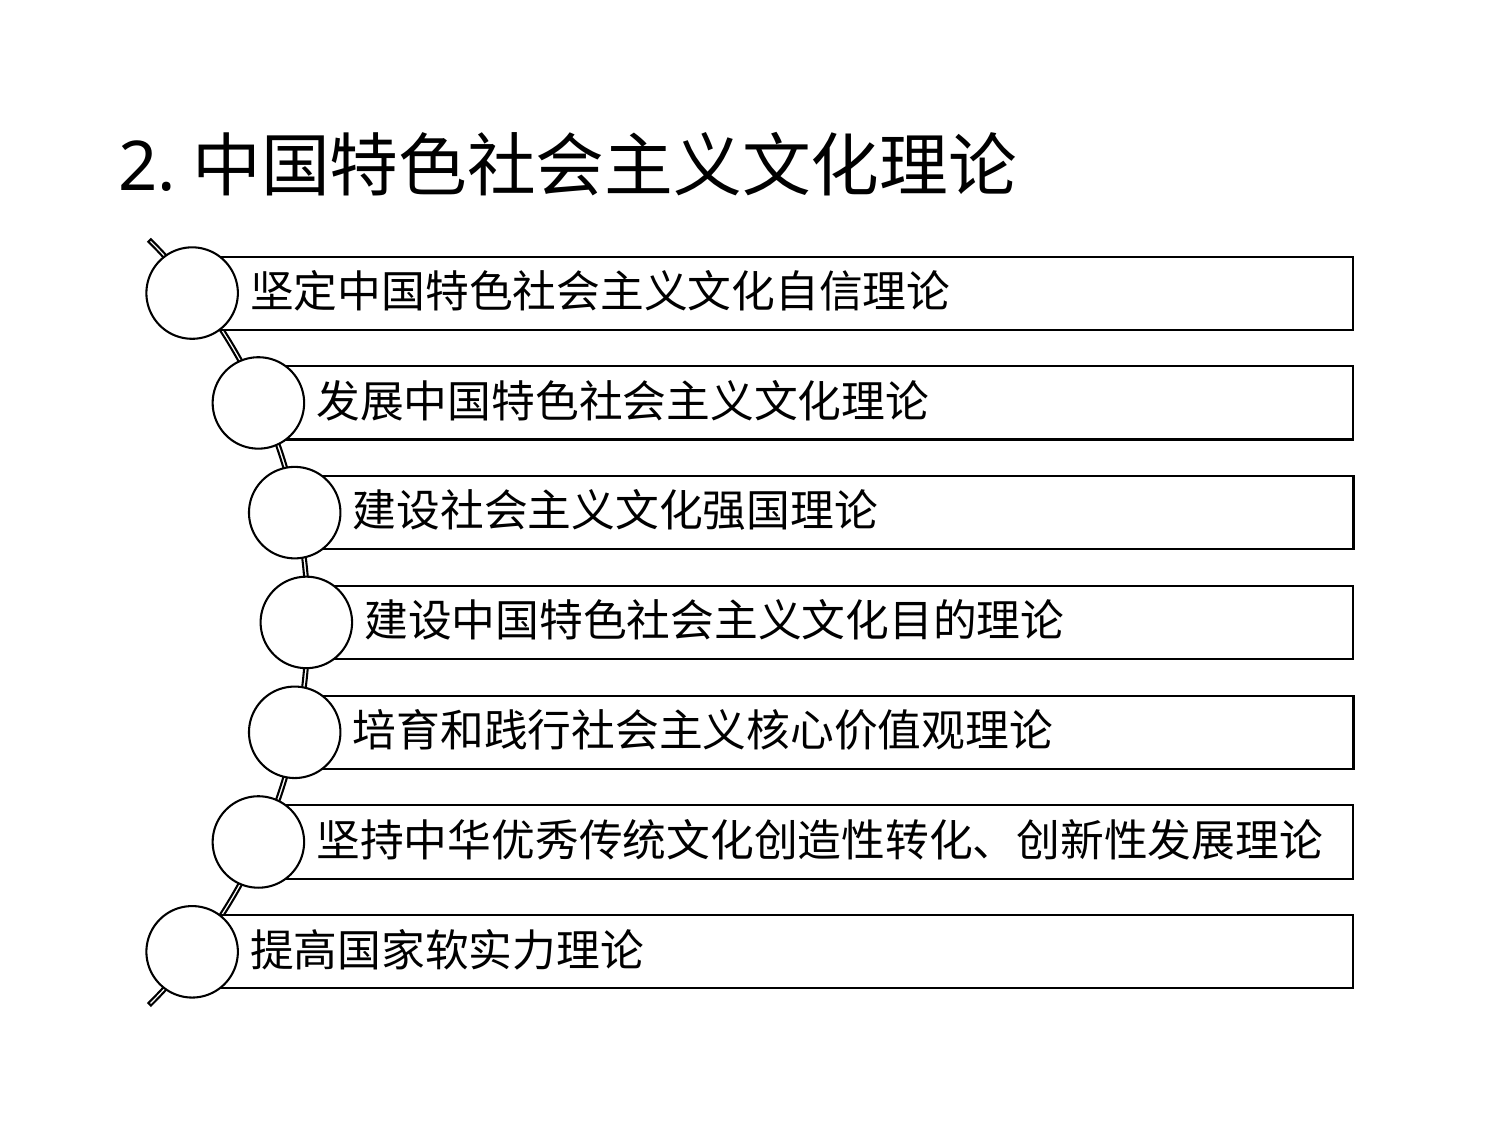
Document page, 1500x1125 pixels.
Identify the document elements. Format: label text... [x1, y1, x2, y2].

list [135, 219, 1365, 1025]
title 2.中国特色社会主义文化理论 [103, 59, 1397, 278]
